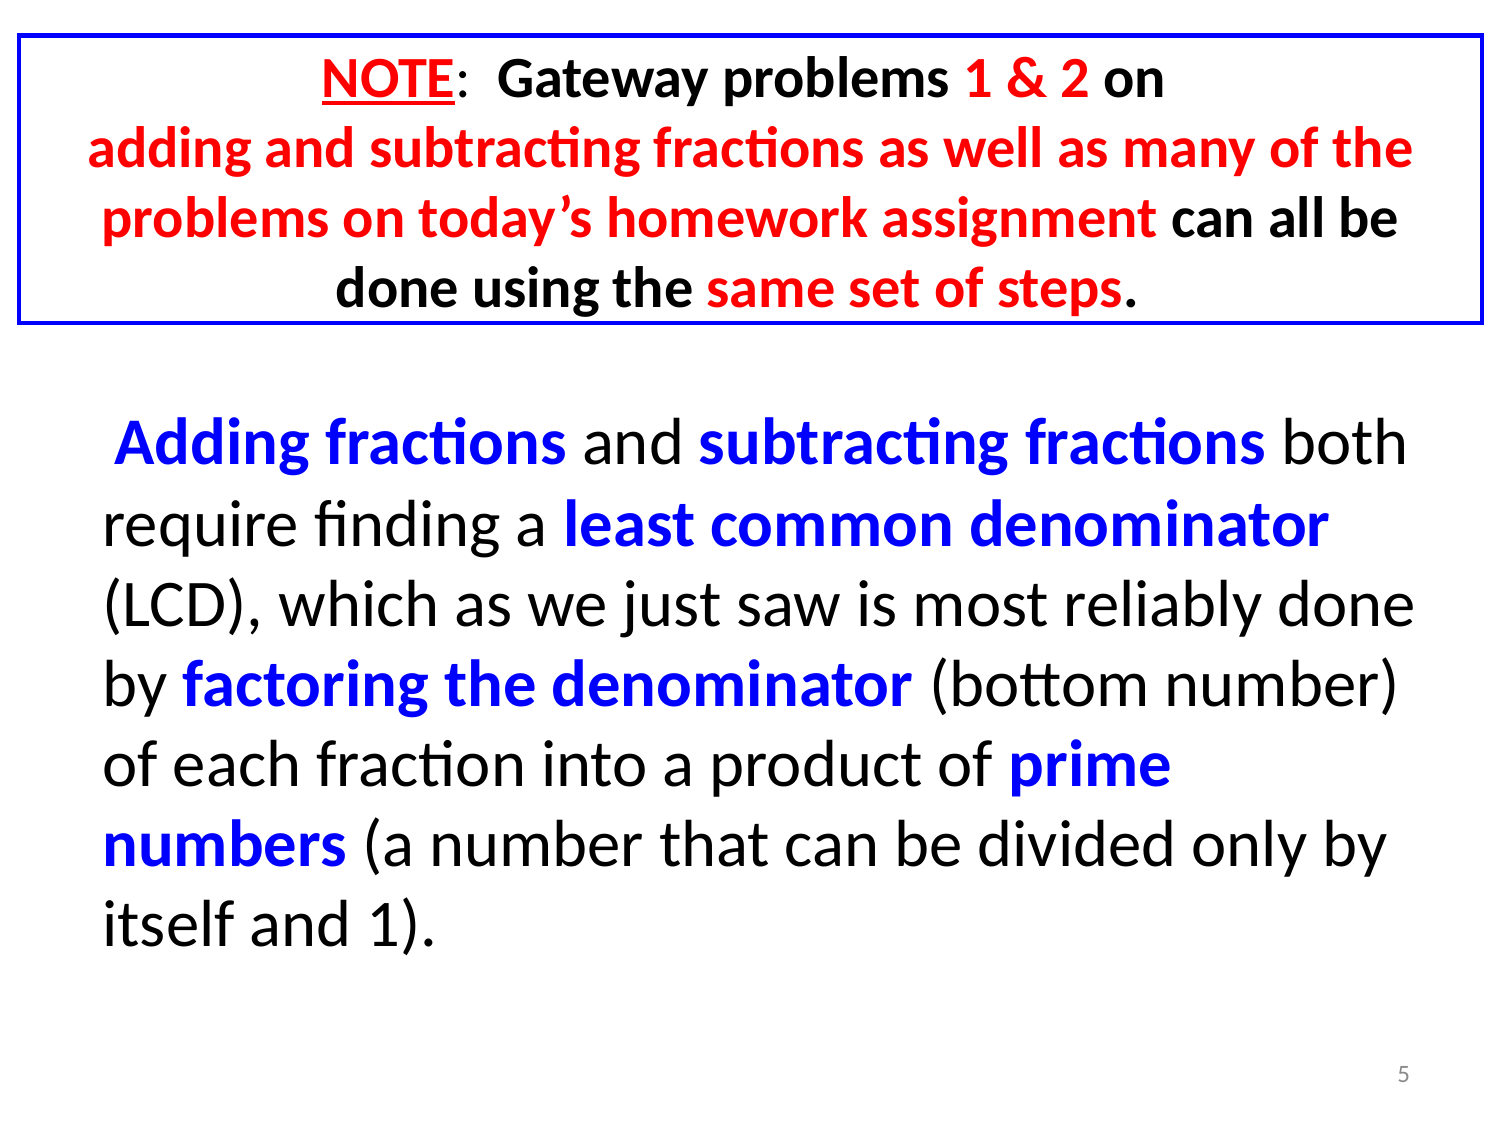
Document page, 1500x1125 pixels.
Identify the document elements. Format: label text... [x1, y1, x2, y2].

list Adding fractions and subtracting fractions both require finding a least common denominator (LCD), which as we just saw is most reliably done by factoring the denominator (bottom number) of each fraction into a product of prime numbers (a number that can be divided only by itself and 1). [31, 382, 1444, 1048]
slide_number 5 [1074, 1042, 1425, 1103]
title NOTE: Gateway problems 1 & 2 on adding and subtracting fractions as well as many of the problems on today’s homework assignment can all be done using the same set of steps. [19, 35, 1482, 323]
